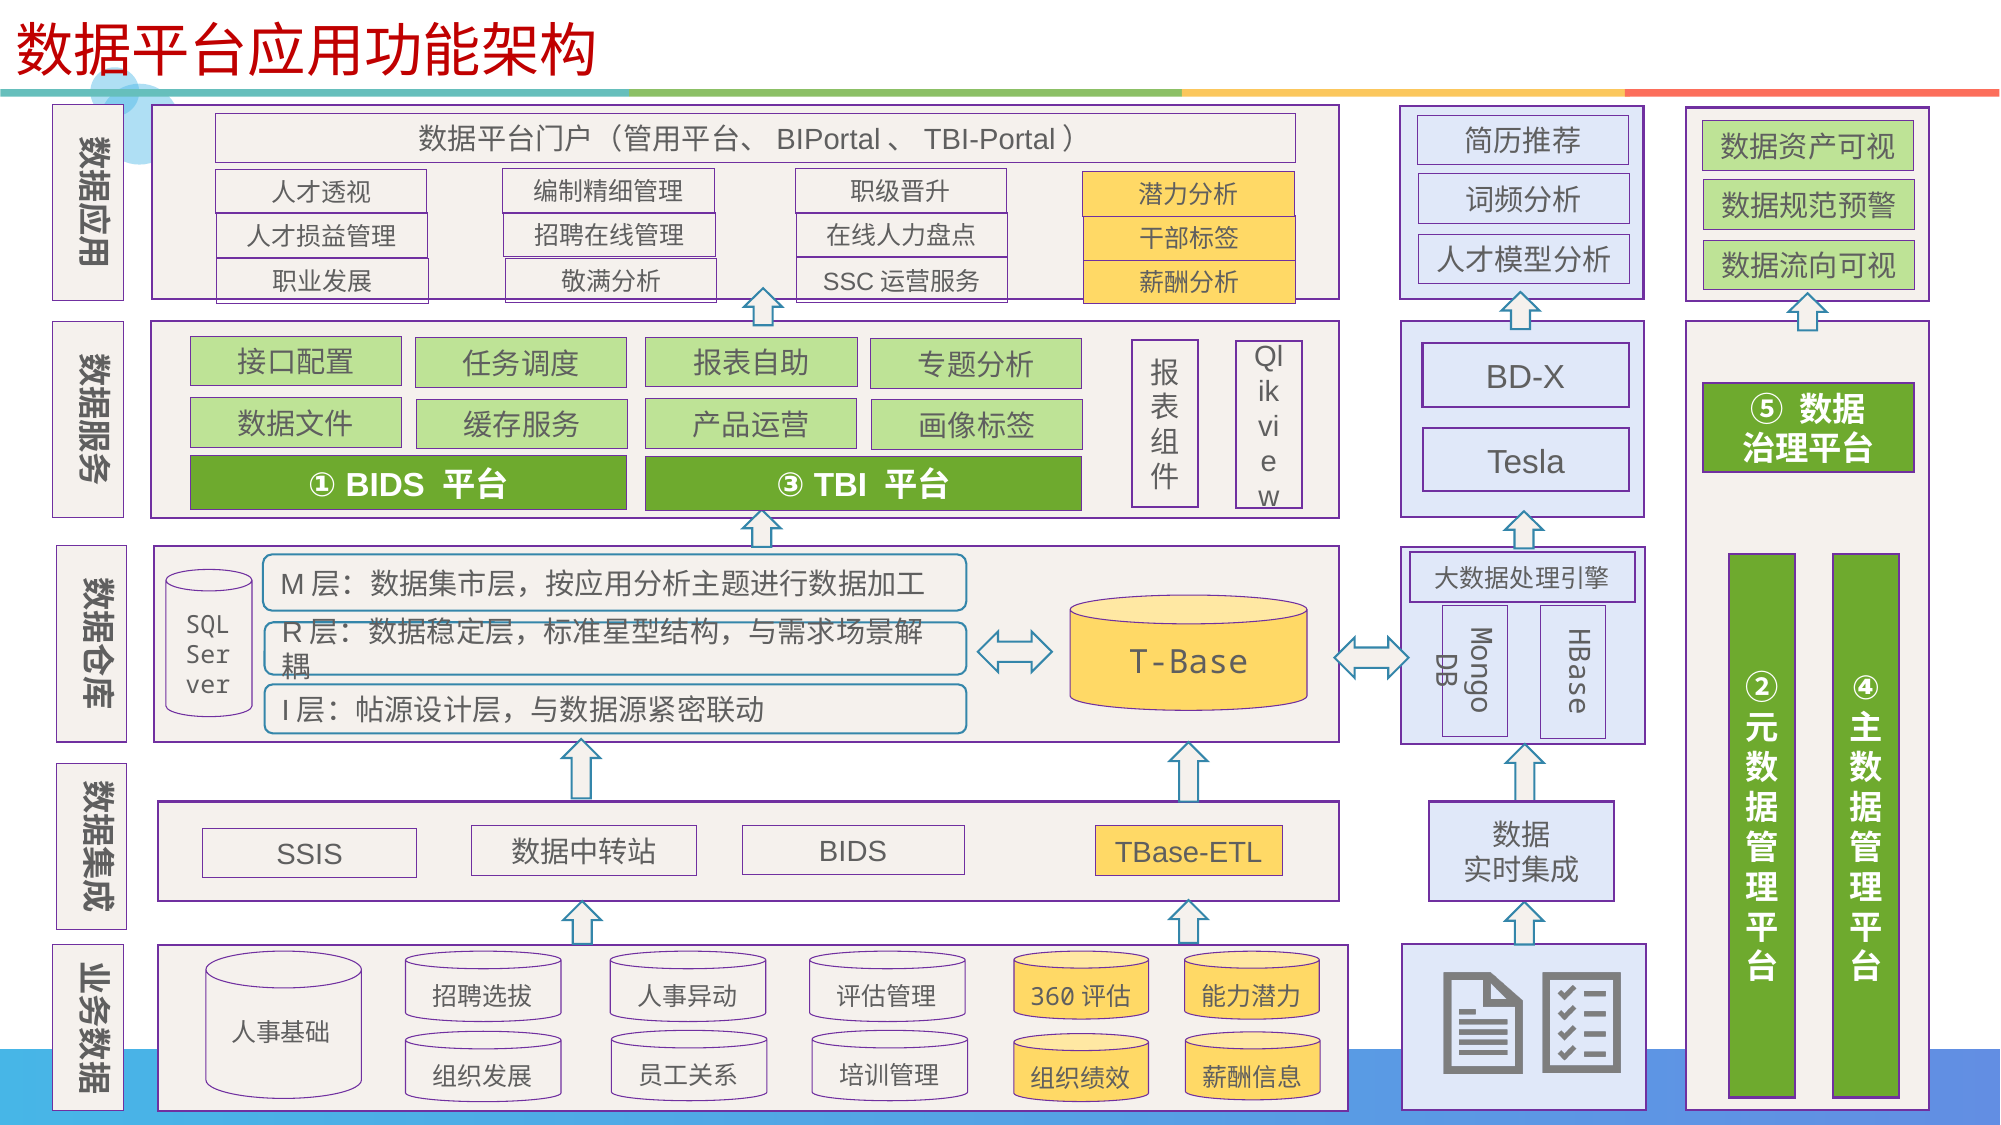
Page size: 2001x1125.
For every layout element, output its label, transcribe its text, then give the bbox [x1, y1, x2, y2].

text_box [1183, 950, 1320, 1013]
text_box ② 元数据管理平台 [1728, 553, 1796, 1099]
text_box 数据应用 [52, 104, 124, 301]
text_box 招聘选拔 [404, 972, 561, 1018]
text_box [1502, 509, 1546, 550]
text_box 人事基础 [202, 1008, 360, 1054]
text_box [821, 1018, 954, 1023]
text_box 能力潜力 [1183, 972, 1319, 1018]
text_box 数据平台应用功能架构 [0, 6, 1926, 89]
text_box [1401, 943, 1647, 1111]
text_box [150, 320, 1340, 519]
text_box [1400, 320, 1645, 518]
text_box [1399, 105, 1645, 300]
text_box R层：数据稳定层，标准星型结构，与需求场景解耦 [263, 621, 968, 676]
text_box 组织绩效 [1012, 1055, 1149, 1101]
text_box 职级晋升 [795, 168, 1007, 214]
text_box [741, 286, 785, 327]
text_box [165, 568, 253, 718]
text_box 人才损益管理 [216, 212, 428, 258]
text_box 报表自助 [645, 337, 858, 387]
text_box 简历推荐 [1417, 115, 1629, 165]
text_box 数据服务 [52, 321, 124, 518]
text_box 数据文件 [190, 397, 402, 448]
text_box 业务数据 [52, 944, 124, 1111]
text_box 报表组件 [1131, 339, 1199, 508]
text_box 薪酬信息 [1184, 1053, 1320, 1099]
text_box [205, 950, 362, 1099]
text_box [622, 1018, 754, 1023]
text_box [1069, 594, 1308, 711]
text_box 敬满分析 [505, 258, 717, 303]
text_box 薪酬分析 [1083, 261, 1296, 304]
text_box 人才透视 [215, 169, 427, 214]
text_box 组织发展 [404, 1053, 561, 1098]
text_box 专题分析 [870, 338, 1082, 389]
text_box [1400, 546, 1646, 745]
text_box T-Base [1097, 633, 1280, 688]
text_box SSC运营服务 [796, 257, 1008, 303]
text_box 360评估 [1013, 972, 1149, 1018]
text_box 数据规范预警 [1703, 179, 1915, 230]
text_box 产品运营 [645, 398, 857, 449]
text_box ④ 主数据管理平台 [1832, 553, 1900, 1099]
text_box 培训管理 [811, 1052, 968, 1097]
text_box [157, 944, 1349, 1112]
text_box [153, 545, 1340, 743]
text_box [1167, 898, 1211, 944]
text_box 任务调度 [415, 337, 627, 388]
text_box 数据 实时集成 [1428, 800, 1615, 902]
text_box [0, 89, 2000, 97]
text_box 评估管理 [808, 972, 966, 1018]
text_box HBase [1540, 605, 1606, 739]
text_box [610, 1029, 768, 1093]
text_box 画像标签 [871, 399, 1083, 450]
text_box ③ TBI 平台 [645, 456, 1082, 511]
text_box 人事异动 [609, 972, 766, 1018]
text_box 数据中转站 [471, 825, 697, 876]
text_box [1332, 634, 1411, 681]
text_box SSIS [202, 828, 417, 878]
text_box 数据资产可视 [1702, 120, 1914, 171]
text_box MongoDB [1442, 605, 1508, 737]
text_box BD-X [1421, 342, 1630, 408]
text_box ⑤ 数据 治理平台 [1702, 382, 1915, 473]
text_box 数据流向可视 [1703, 240, 1915, 290]
text_box [404, 950, 562, 1014]
text_box 数据集成 [56, 763, 127, 930]
text_box [1502, 902, 1546, 946]
text_box [417, 1018, 549, 1023]
text_box [1503, 742, 1547, 800]
text_box [1786, 291, 1830, 332]
text_box 招聘在线管理 [503, 212, 716, 257]
text_box [1498, 290, 1543, 331]
text_box 缓存服务 [416, 399, 628, 449]
text_box ① BIDS 平台 [190, 455, 627, 510]
text_box 数据仓库 [56, 545, 127, 743]
text_box [609, 950, 767, 1014]
text_box [823, 1097, 957, 1102]
text_box [1685, 106, 1930, 302]
text_box [740, 511, 784, 548]
text_box 干部标签 [1083, 215, 1296, 261]
text_box TBase-ETL [1095, 825, 1283, 876]
text_box Tesla [1422, 427, 1630, 492]
text_box BIDS [742, 825, 965, 875]
text_box [404, 1030, 562, 1094]
text_box I层：帖源设计层，与数据源紧密联动 [263, 683, 968, 735]
text_box 员工关系 [610, 1052, 767, 1097]
text_box [151, 104, 1340, 300]
text_box 大数据处理引擎 [1409, 551, 1636, 603]
text_box M层：数据集市层，按应用分析主题进行数据加工 [261, 553, 968, 612]
text_box [1013, 1033, 1150, 1094]
text_box [560, 899, 604, 945]
text_box [1167, 740, 1211, 803]
text_box [622, 1097, 756, 1102]
text_box [1184, 1031, 1321, 1093]
text_box 职业发展 [216, 258, 429, 304]
text_box Qlikview [1235, 340, 1303, 509]
text_box 编制精细管理 [502, 168, 715, 214]
text_box [1013, 950, 1150, 1011]
text_box [157, 800, 1340, 902]
text_box [809, 950, 966, 972]
text_box 接口配置 [190, 336, 402, 386]
text_box [1685, 320, 1930, 1111]
text_box 数据平台门户（管用平台、BIPortal、TBI-Portal） [215, 113, 1296, 163]
text_box [416, 1098, 550, 1103]
text_box [811, 1029, 969, 1093]
picture [1422, 962, 1642, 1084]
text_box 在线人力盘点 [796, 212, 1008, 257]
text_box 词频分析 [1418, 173, 1630, 224]
text_box [976, 628, 1054, 675]
text_box 人才模型分析 [1418, 234, 1630, 284]
text_box 潜力分析 [1082, 171, 1295, 217]
text_box [559, 737, 603, 800]
